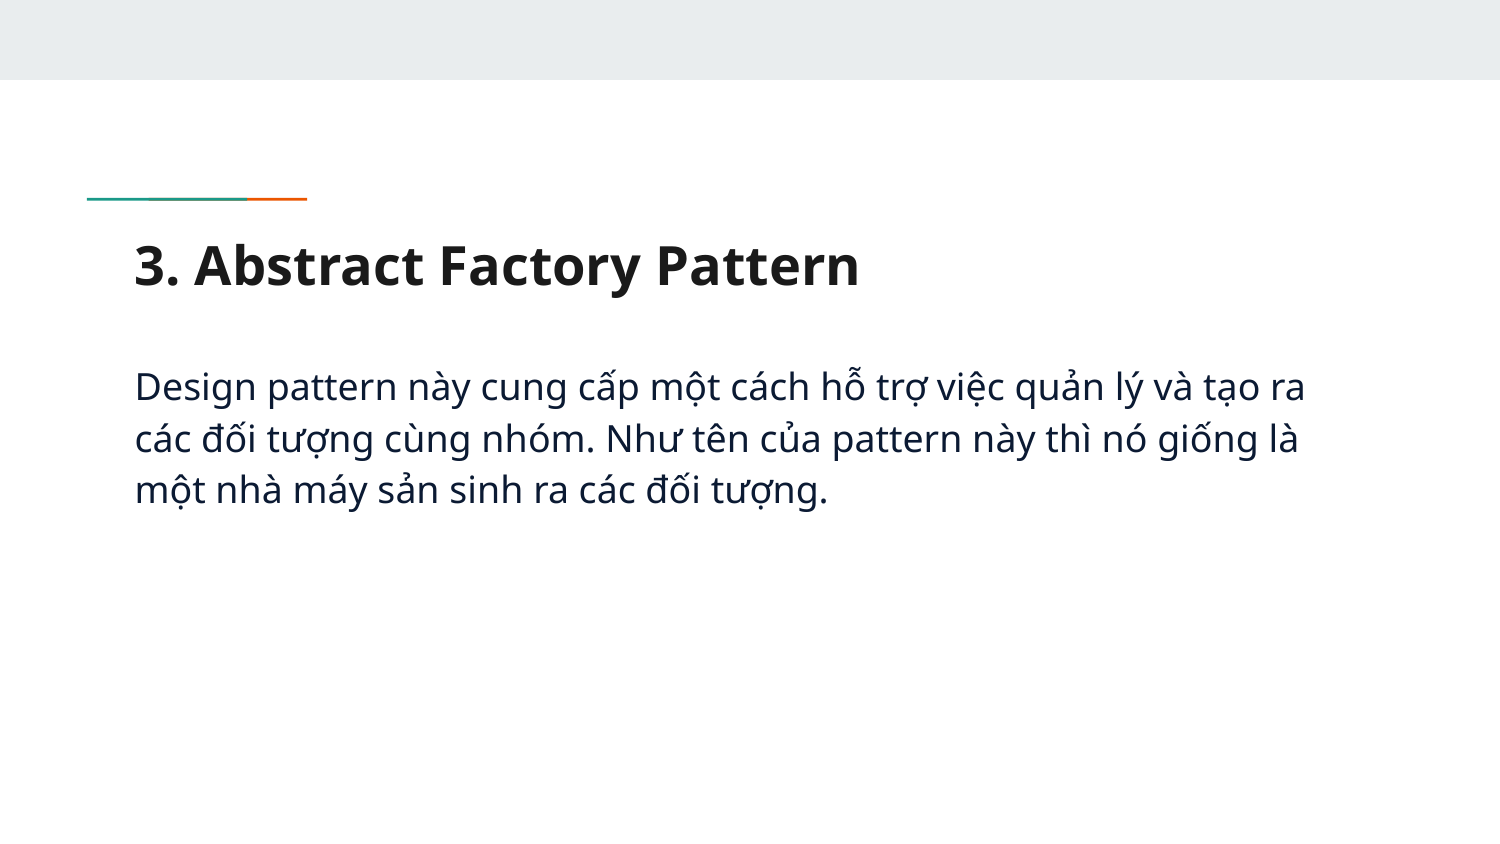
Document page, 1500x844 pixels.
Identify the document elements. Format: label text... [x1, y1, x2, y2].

list Design pattern này cung cấp một cách hỗ trợ việc quản lý và tạo ra các đối tượng cùng nhóm. Như tên của pattern này thì nó giống là một nhà máy sản sinh ra các đối tượng. [119, 341, 1381, 712]
title 3. Abstract Factory Pattern [119, 216, 1381, 305]
